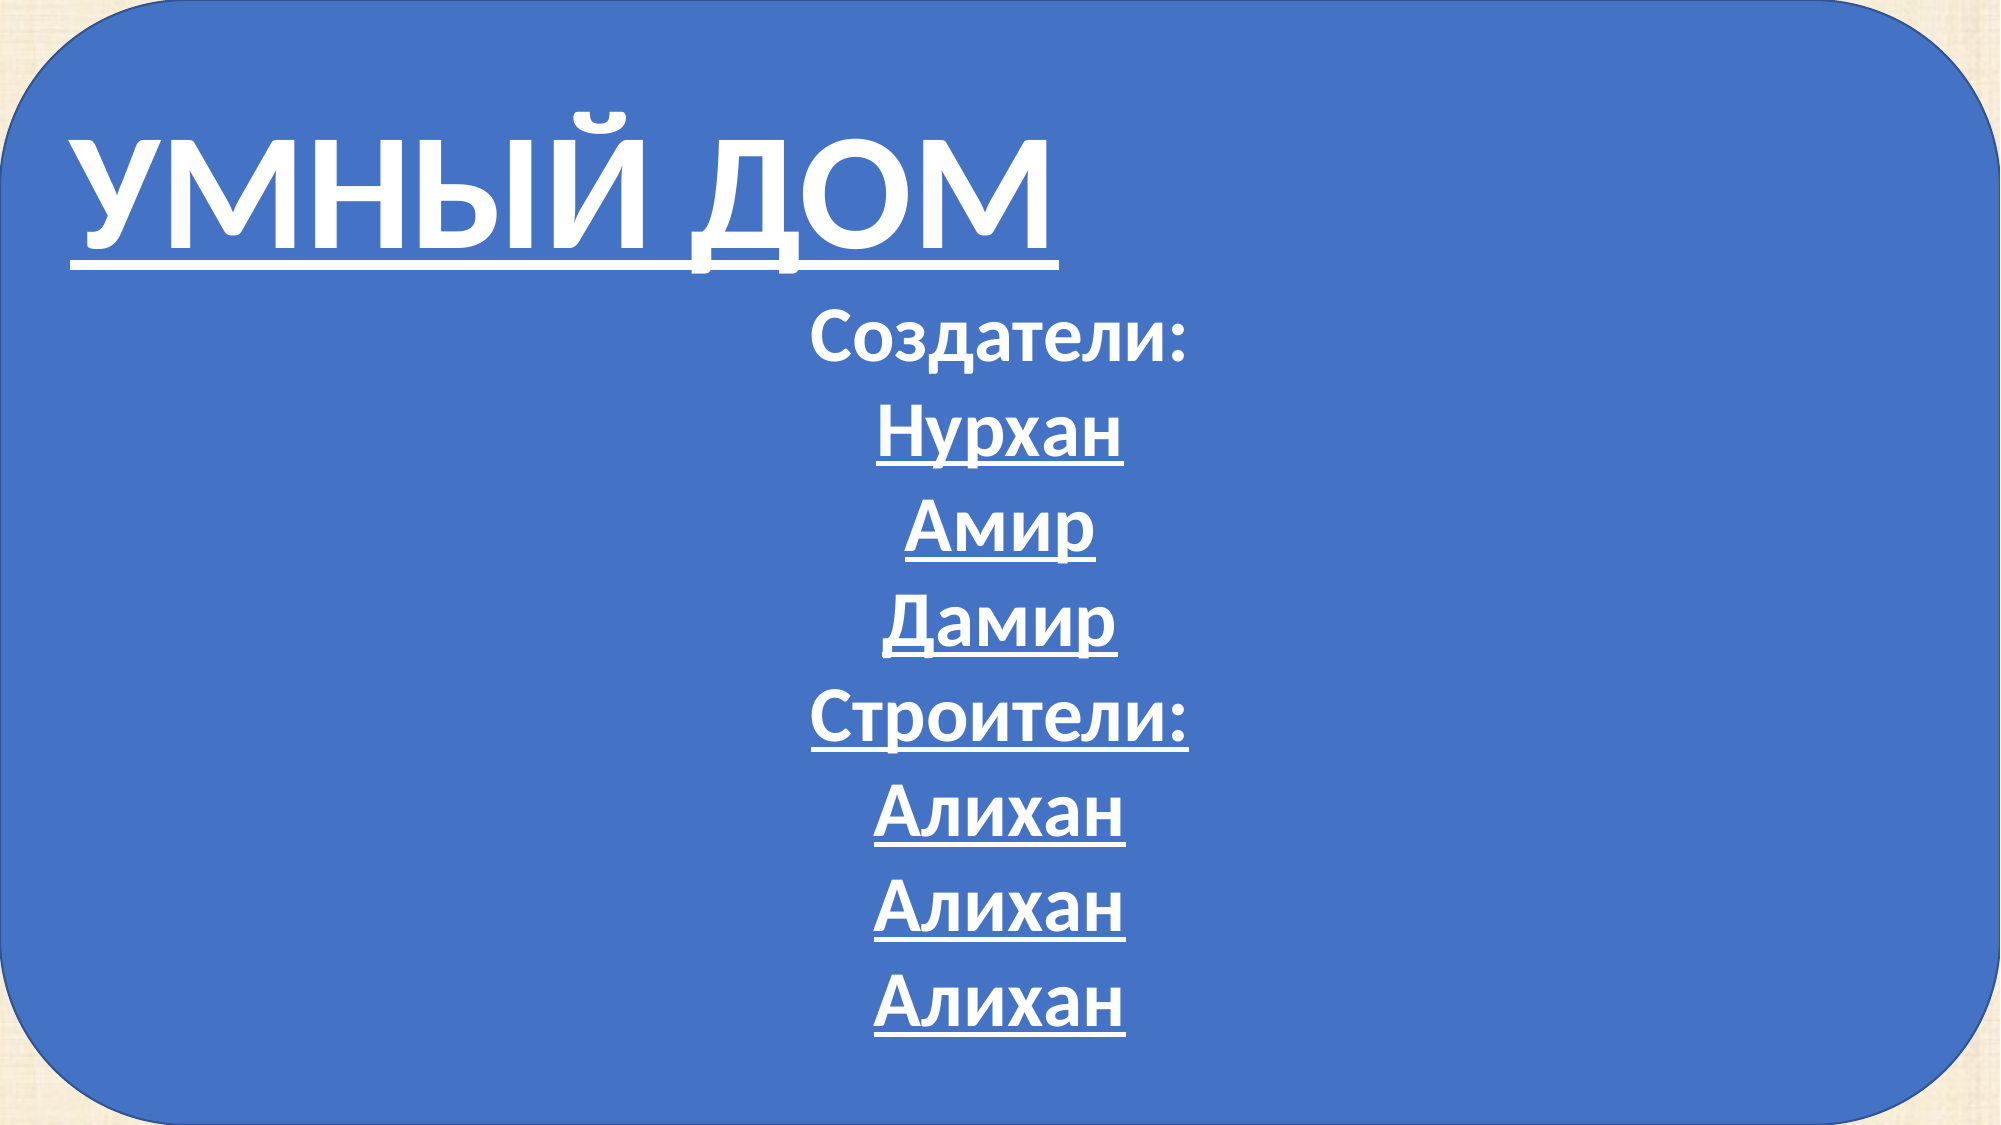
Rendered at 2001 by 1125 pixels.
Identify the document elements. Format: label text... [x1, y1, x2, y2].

text_box УМНЫЙ ДОМ Создатели: Нурхан Амир Дамир Строители: Алихан Алихан Алихан [0, 0, 2000, 1125]
